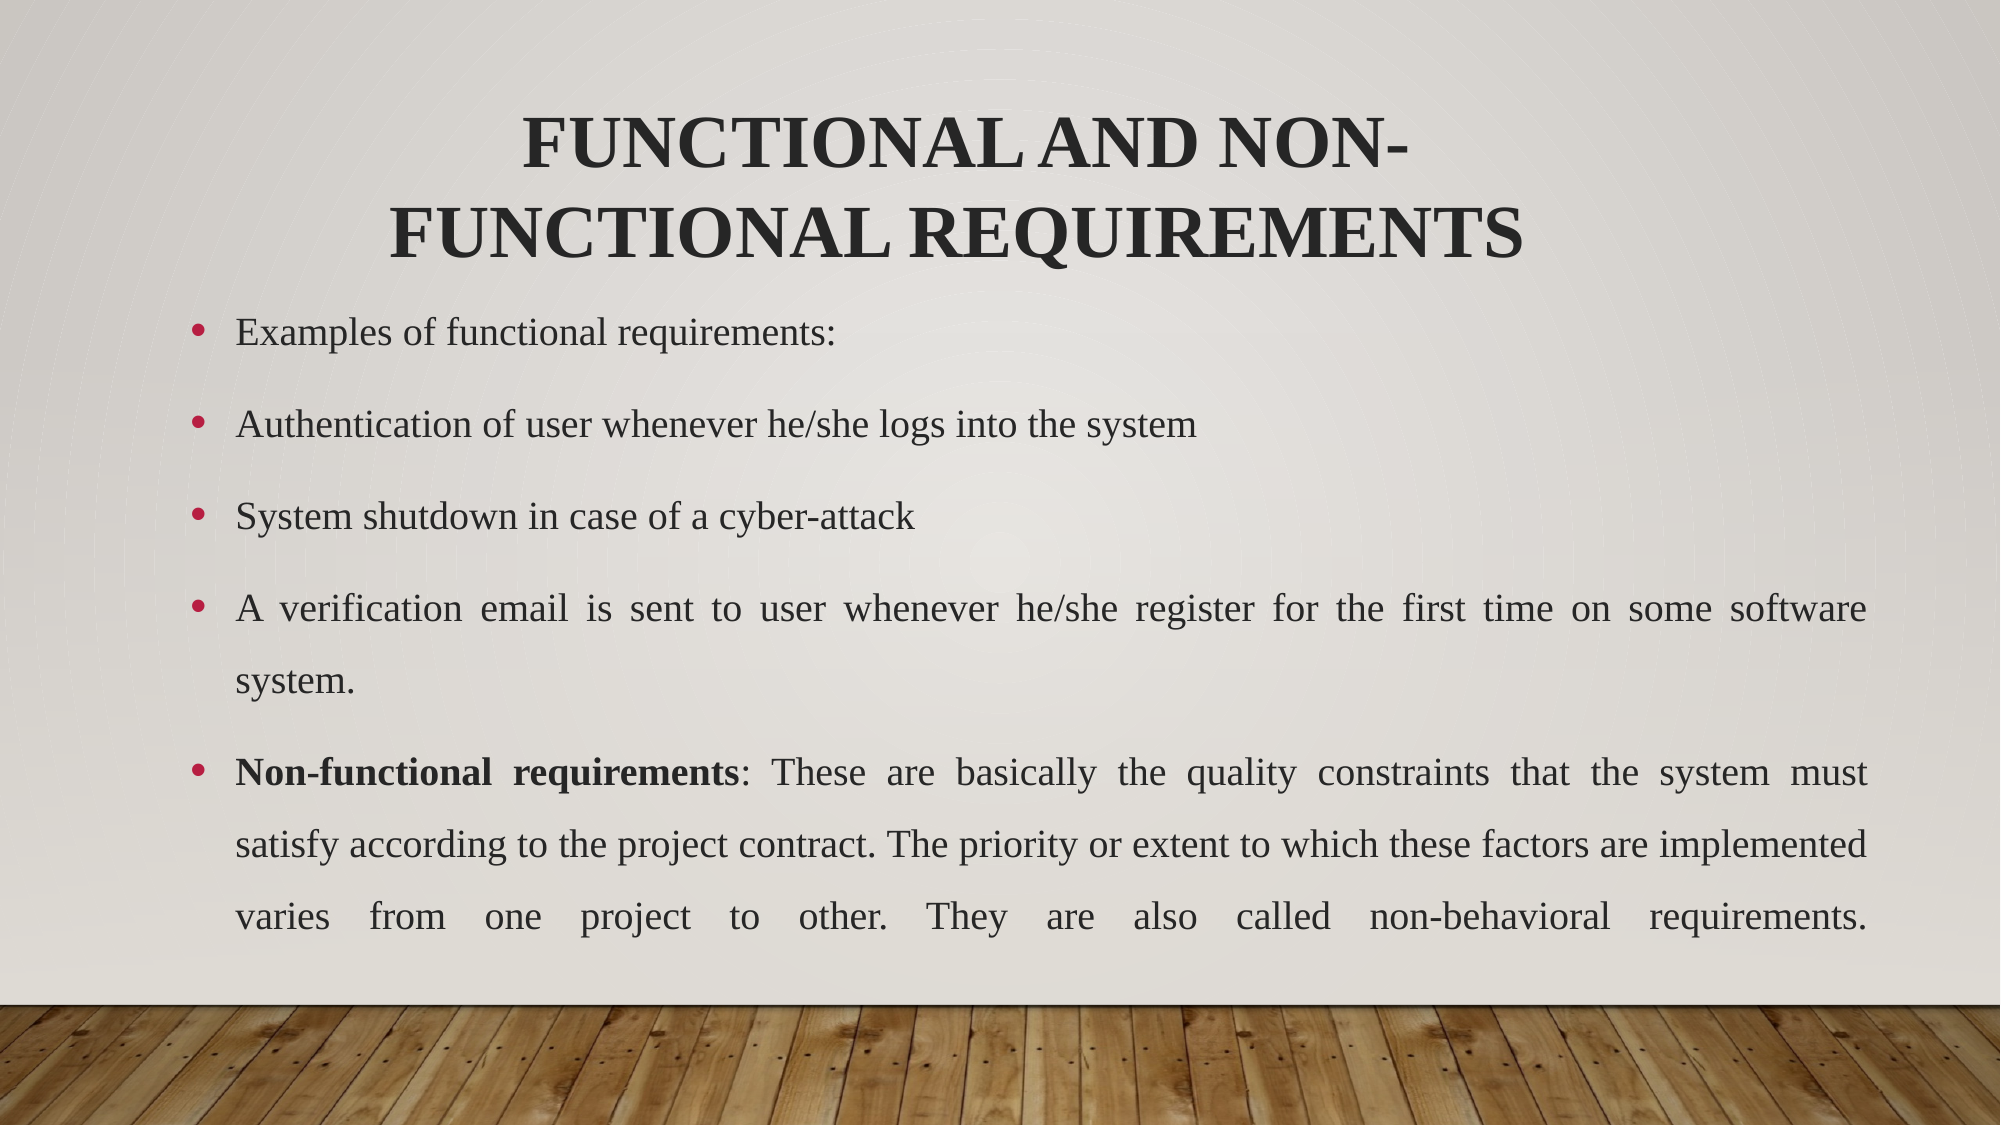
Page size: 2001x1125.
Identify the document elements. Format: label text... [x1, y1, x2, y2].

text_box FUNCTIONAL AND NON-FUNCTIONAL REQUIREMENTS [242, 85, 1673, 275]
text_box Examples of functional requirements: Authentication of user whenever he/she logs into the system System shutdown in case of a cyber-attack A verification email is sent to user whenever he/she register for the first time on some software system. Non-functional requirements: These are basically the quality constraints that the system must satisfy according to the project contract. The priority or extent to which these factors are implemented varies from one project to other. They are also called non-behavioral requirements. [175, 274, 1884, 1021]
picture [0, 1005, 2000, 1125]
